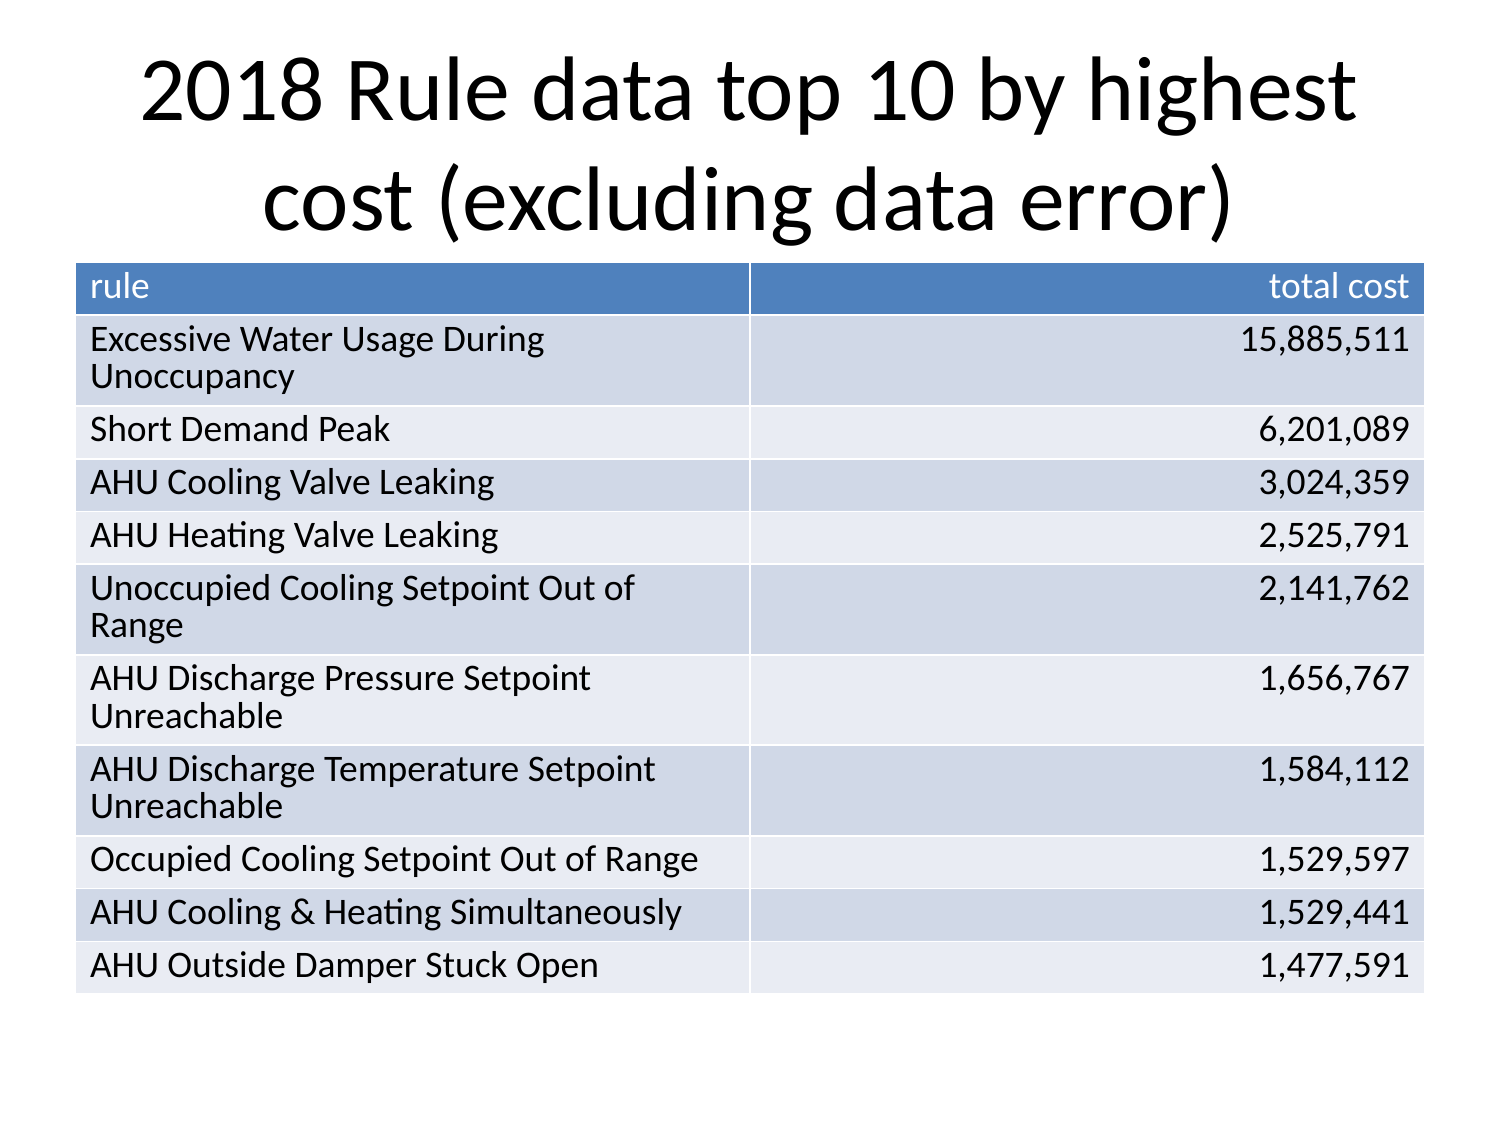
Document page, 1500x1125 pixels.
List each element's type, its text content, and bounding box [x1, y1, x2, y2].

table_cell Short Demand Peak [76, 407, 749, 458]
table_cell AHU Outside Damper Stuck Open [76, 942, 749, 993]
table_cell 1,477,591 [751, 942, 1424, 993]
table_cell 1,529,441 [751, 889, 1424, 941]
table_cell 1,529,597 [751, 837, 1424, 888]
table_cell AHU Cooling & Heating Simultaneously [76, 889, 749, 941]
table_cell AHU Discharge Temperature Setpoint Unreachable [76, 746, 749, 835]
table_cell 2,525,791 [751, 512, 1424, 563]
table_header total cost [751, 263, 1424, 314]
table_cell 1,656,767 [751, 656, 1424, 744]
table_cell 2,141,762 [751, 565, 1424, 654]
table_cell Unoccupied Cooling Setpoint Out of Range [76, 565, 749, 654]
table_cell AHU Discharge Pressure Setpoint Unreachable [76, 656, 749, 744]
table_header rule [76, 263, 749, 314]
title 2018 Rule data top 10 by highest cost (excluding data error) [75, 45, 1425, 233]
table_cell 3,024,359 [751, 460, 1424, 511]
table_cell 1,584,112 [751, 746, 1424, 835]
table_cell AHU Cooling Valve Leaking [76, 460, 749, 511]
table_cell Excessive Water Usage During Unoccupancy [76, 316, 749, 405]
table_cell Occupied Cooling Setpoint Out of Range [76, 837, 749, 888]
table_cell AHU Heating Valve Leaking [76, 512, 749, 563]
table_cell 15,885,511 [751, 316, 1424, 405]
table_cell 6,201,089 [751, 407, 1424, 458]
